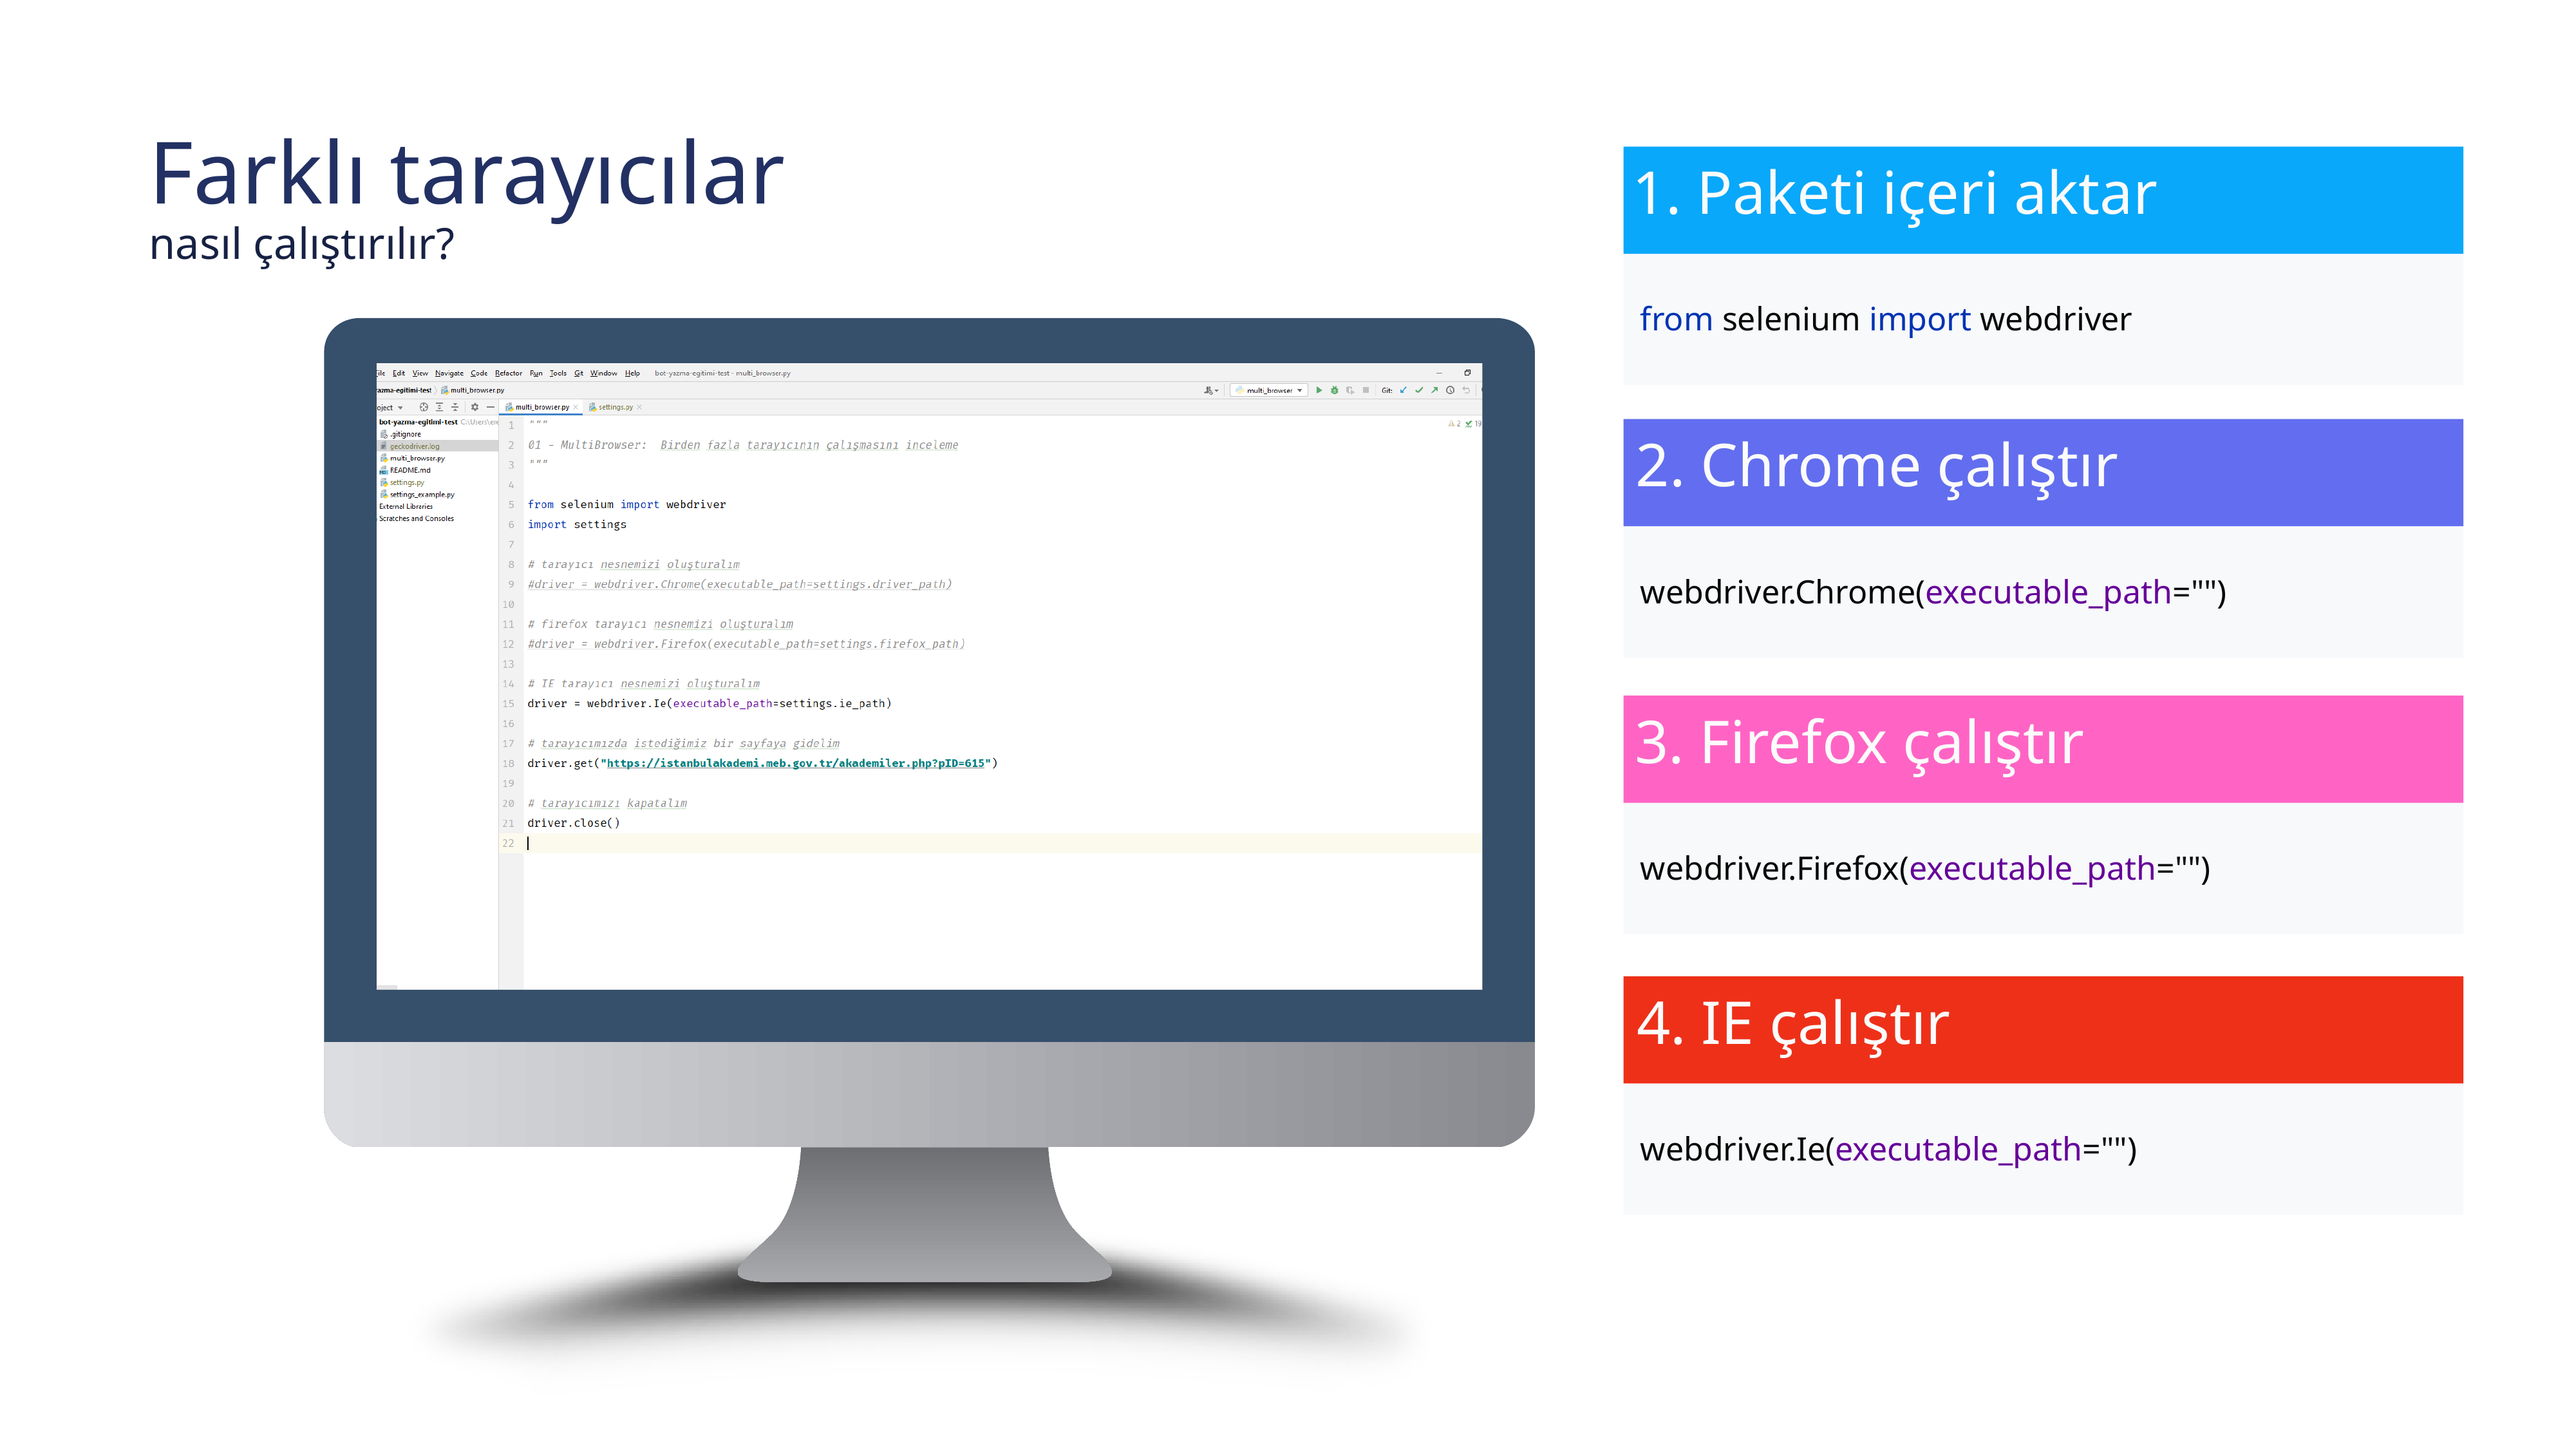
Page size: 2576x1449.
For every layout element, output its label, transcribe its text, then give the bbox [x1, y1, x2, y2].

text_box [324, 317, 1536, 1442]
text_box [1215, 0, 2576, 1307]
text_box Farklı tarayıcılar nasıl çalıştırılır? [139, 124, 1008, 298]
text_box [1623, 976, 2464, 1215]
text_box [1623, 146, 2464, 386]
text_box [1623, 419, 2464, 658]
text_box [1623, 695, 2464, 934]
